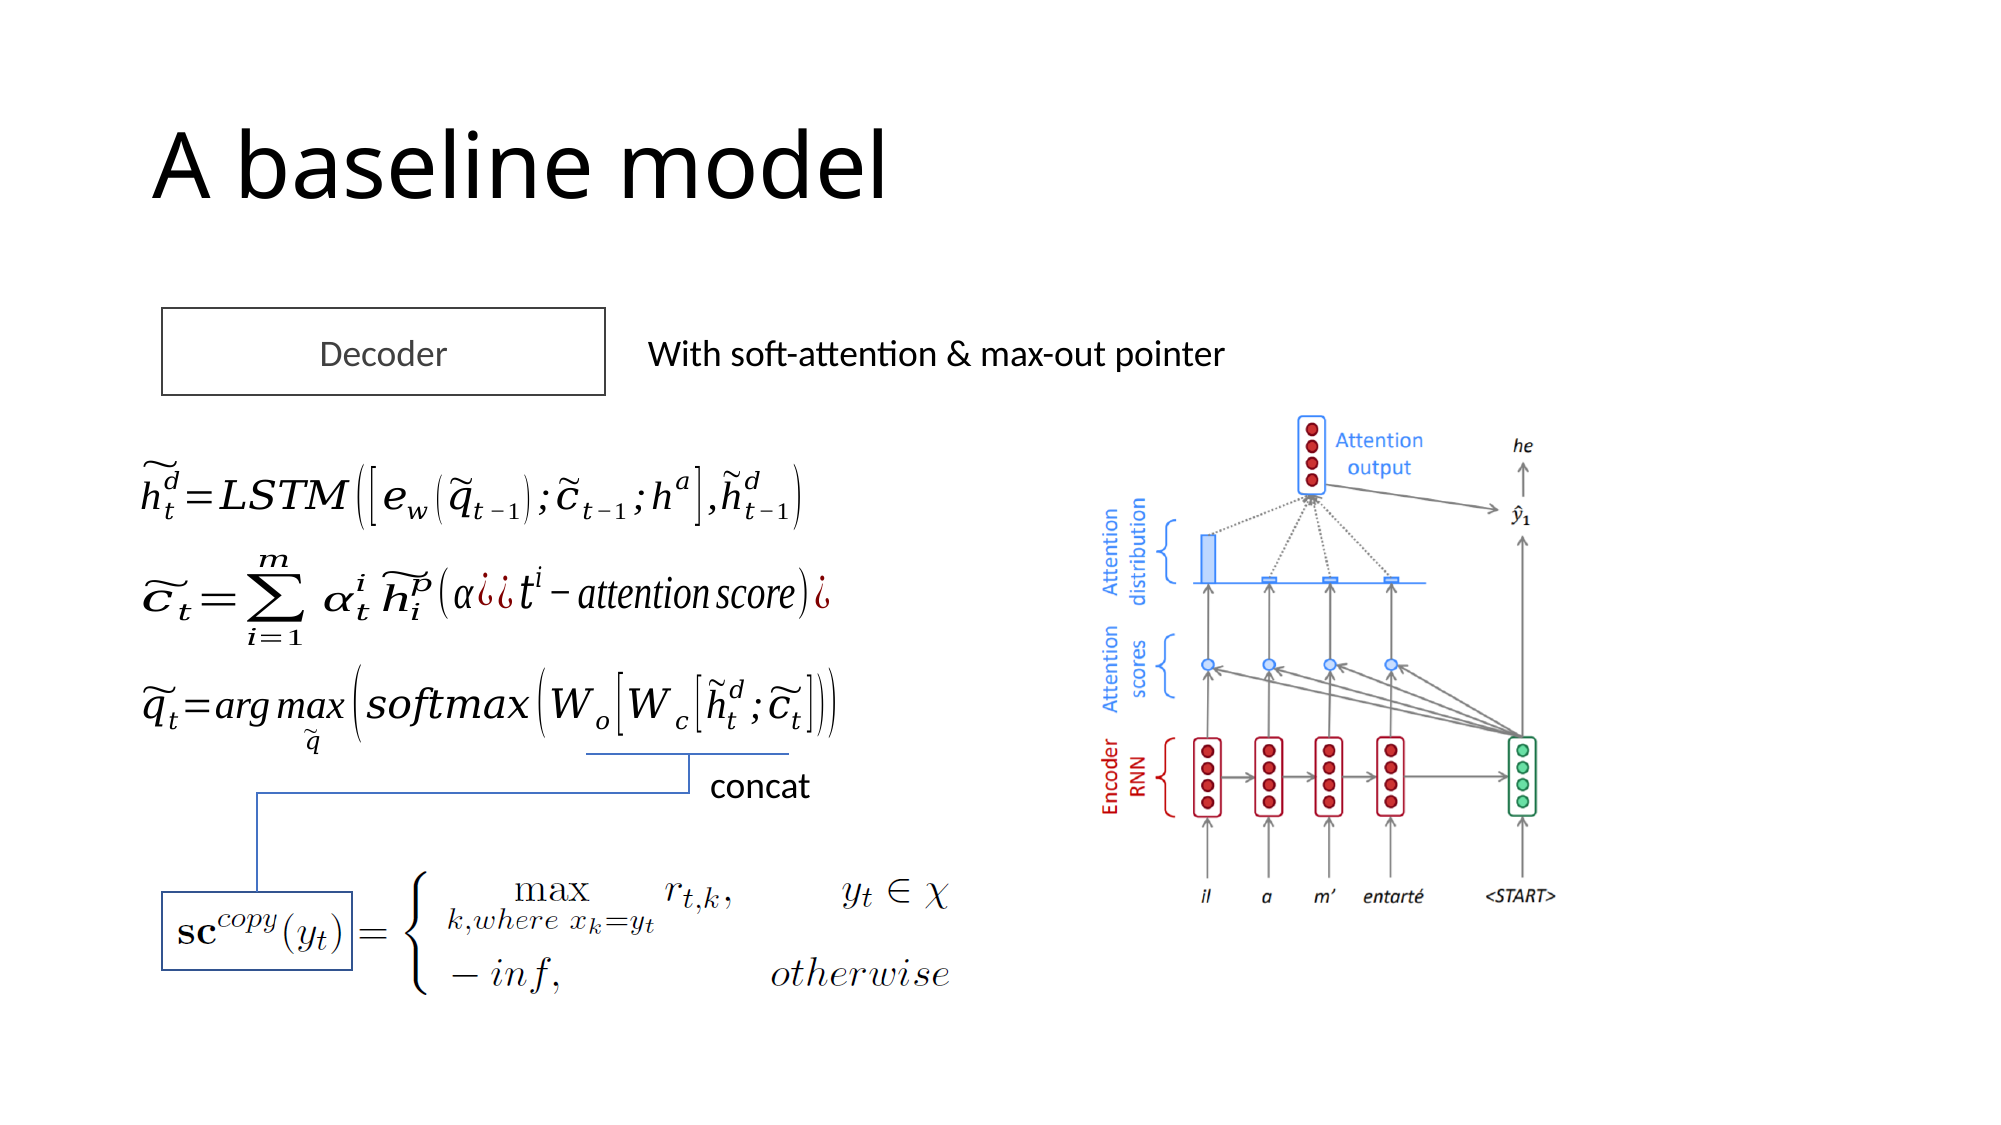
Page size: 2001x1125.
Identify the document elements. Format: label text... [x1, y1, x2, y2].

picture [523, 861, 1003, 1002]
picture [1097, 395, 1566, 913]
title A baseline model [137, 59, 1863, 278]
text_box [424, 626, 523, 1059]
text_box Decoder [161, 307, 606, 396]
text_box concat [695, 753, 874, 814]
picture [153, 861, 424, 1002]
text_box With soft-attention & max-out pointer [633, 321, 1367, 382]
